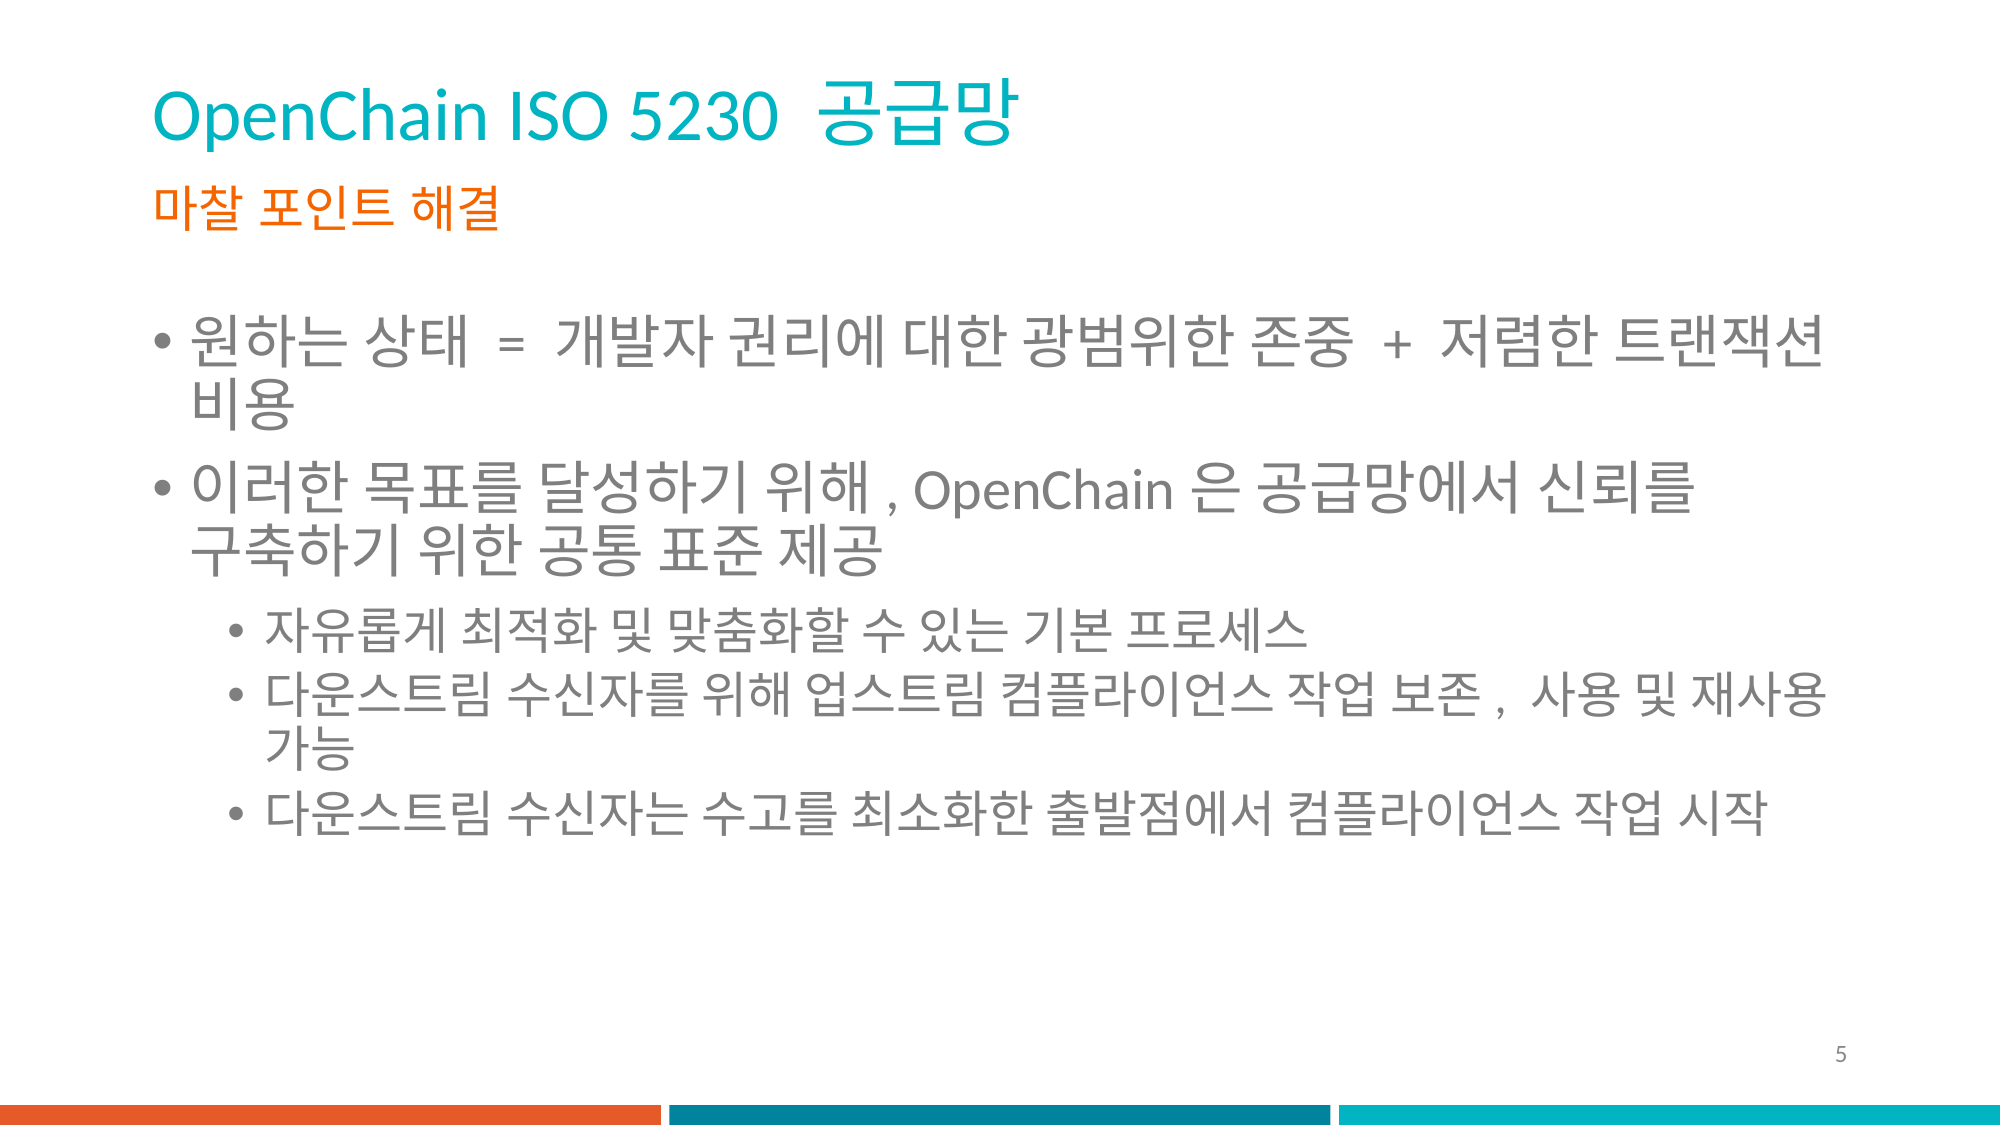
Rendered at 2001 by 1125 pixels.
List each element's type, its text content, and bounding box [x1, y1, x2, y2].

text_box 마찰 포인트 해결 [137, 155, 1863, 268]
title OpenChain ISO 5230 공급망 [137, 59, 1863, 155]
list 원하는 상태 = 개발자 권리에 대한 광범위한 존중 + 저렴한 트랜잭션 비용 이러한 목표를 달성하기 위해, OpenChain은 공급망에서 신뢰를 구축하기 위한 공통 표준 제공 자유롭게 최적화 및 맞춤화할 수 있는 기본 프로세스 다운스트림 수신자를 위해 업스트림 컴플라이언스 작업 보존, 사용 및 재사용 가능 다운스트림 수신자는 수고를 최소화한 출발점에서 컴플라이언스 작업 시작 [137, 305, 1863, 990]
slide_number 5 [1648, 1022, 1863, 1083]
